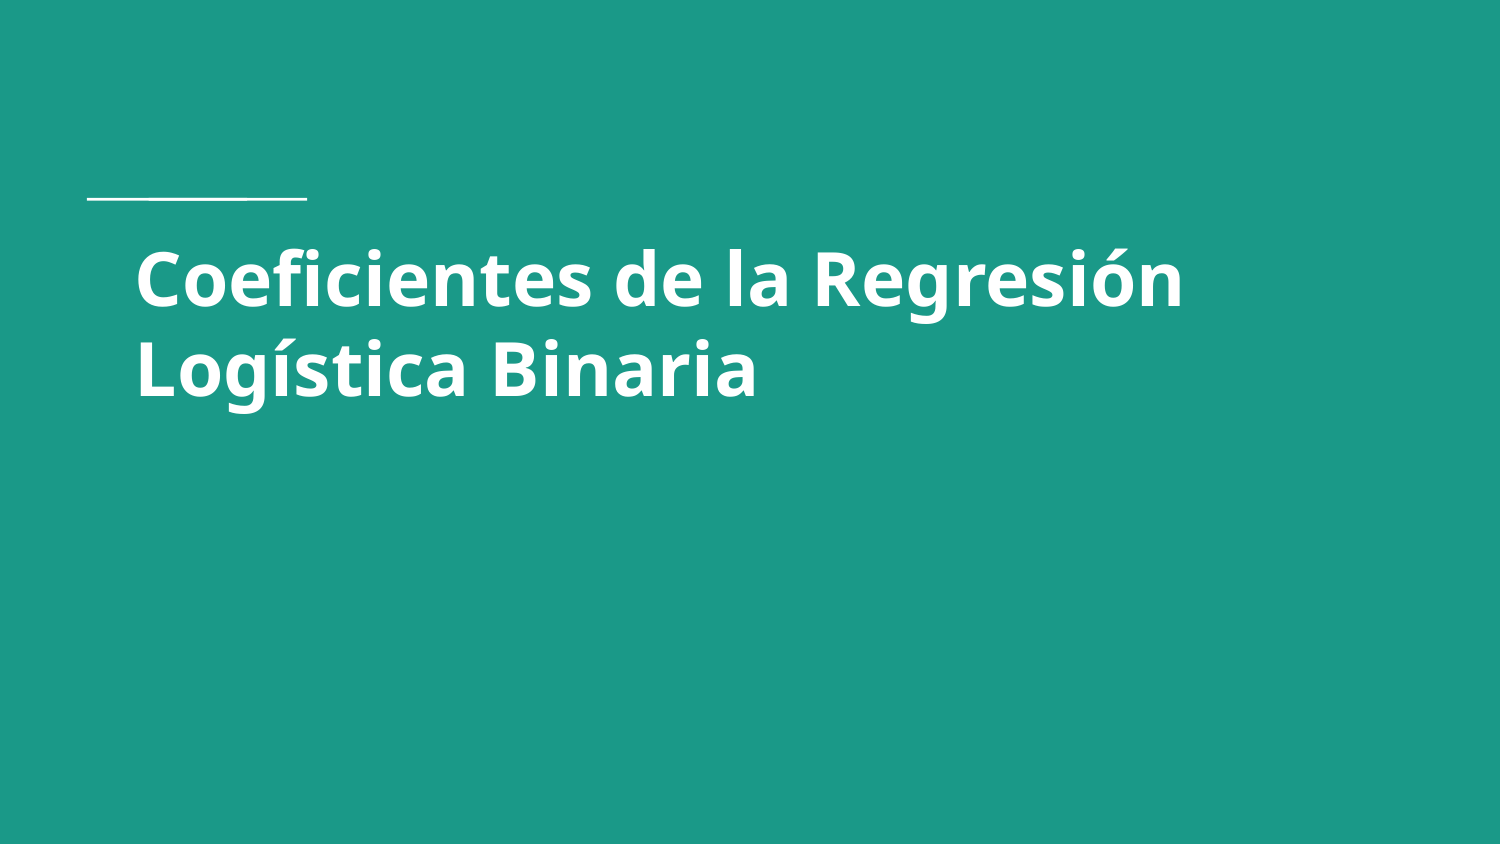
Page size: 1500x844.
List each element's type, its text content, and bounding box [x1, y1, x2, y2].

title Coeficientes de la Regresión Logística Binaria [119, 216, 1381, 466]
